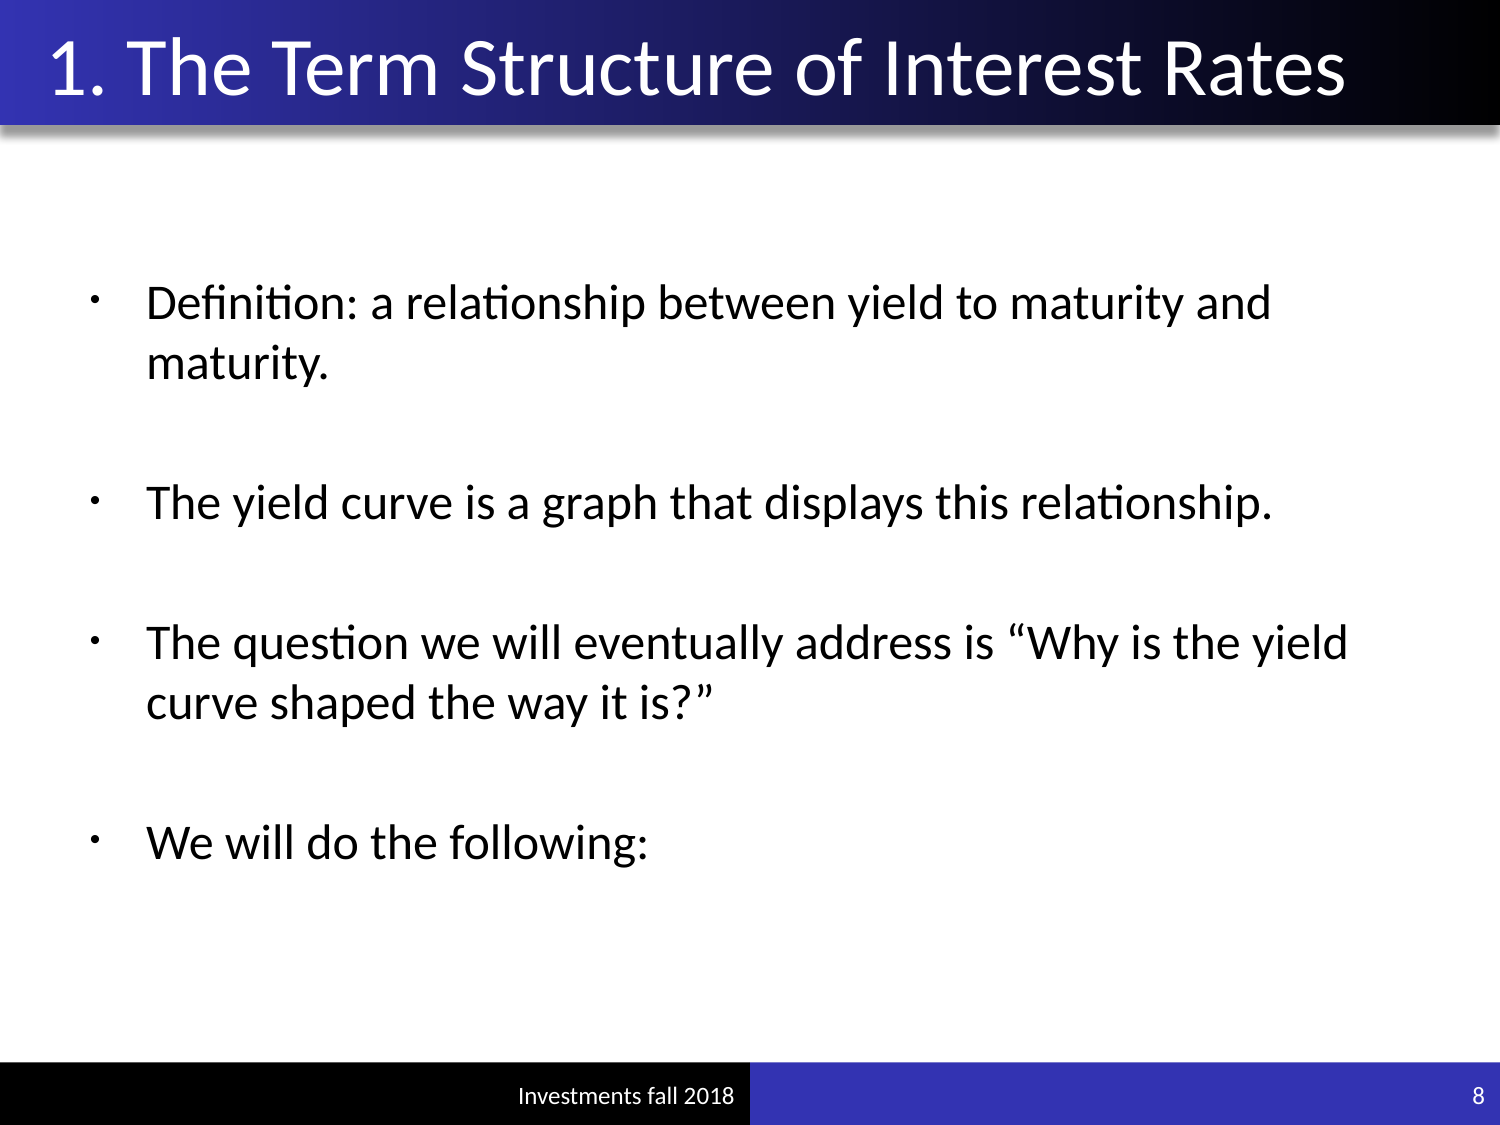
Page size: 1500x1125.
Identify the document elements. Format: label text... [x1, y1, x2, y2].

list Definition: a relationship between yield to maturity and maturity. The yield curve is a graph that displays this relationship. The question we will eventually address is “Why is the yield curve shaped the way it is?” We will do the following: [75, 262, 1425, 1005]
title 1. The Term Structure of Interest Rates [0, 0, 1463, 125]
slide_number 8 [1400, 1065, 1500, 1125]
